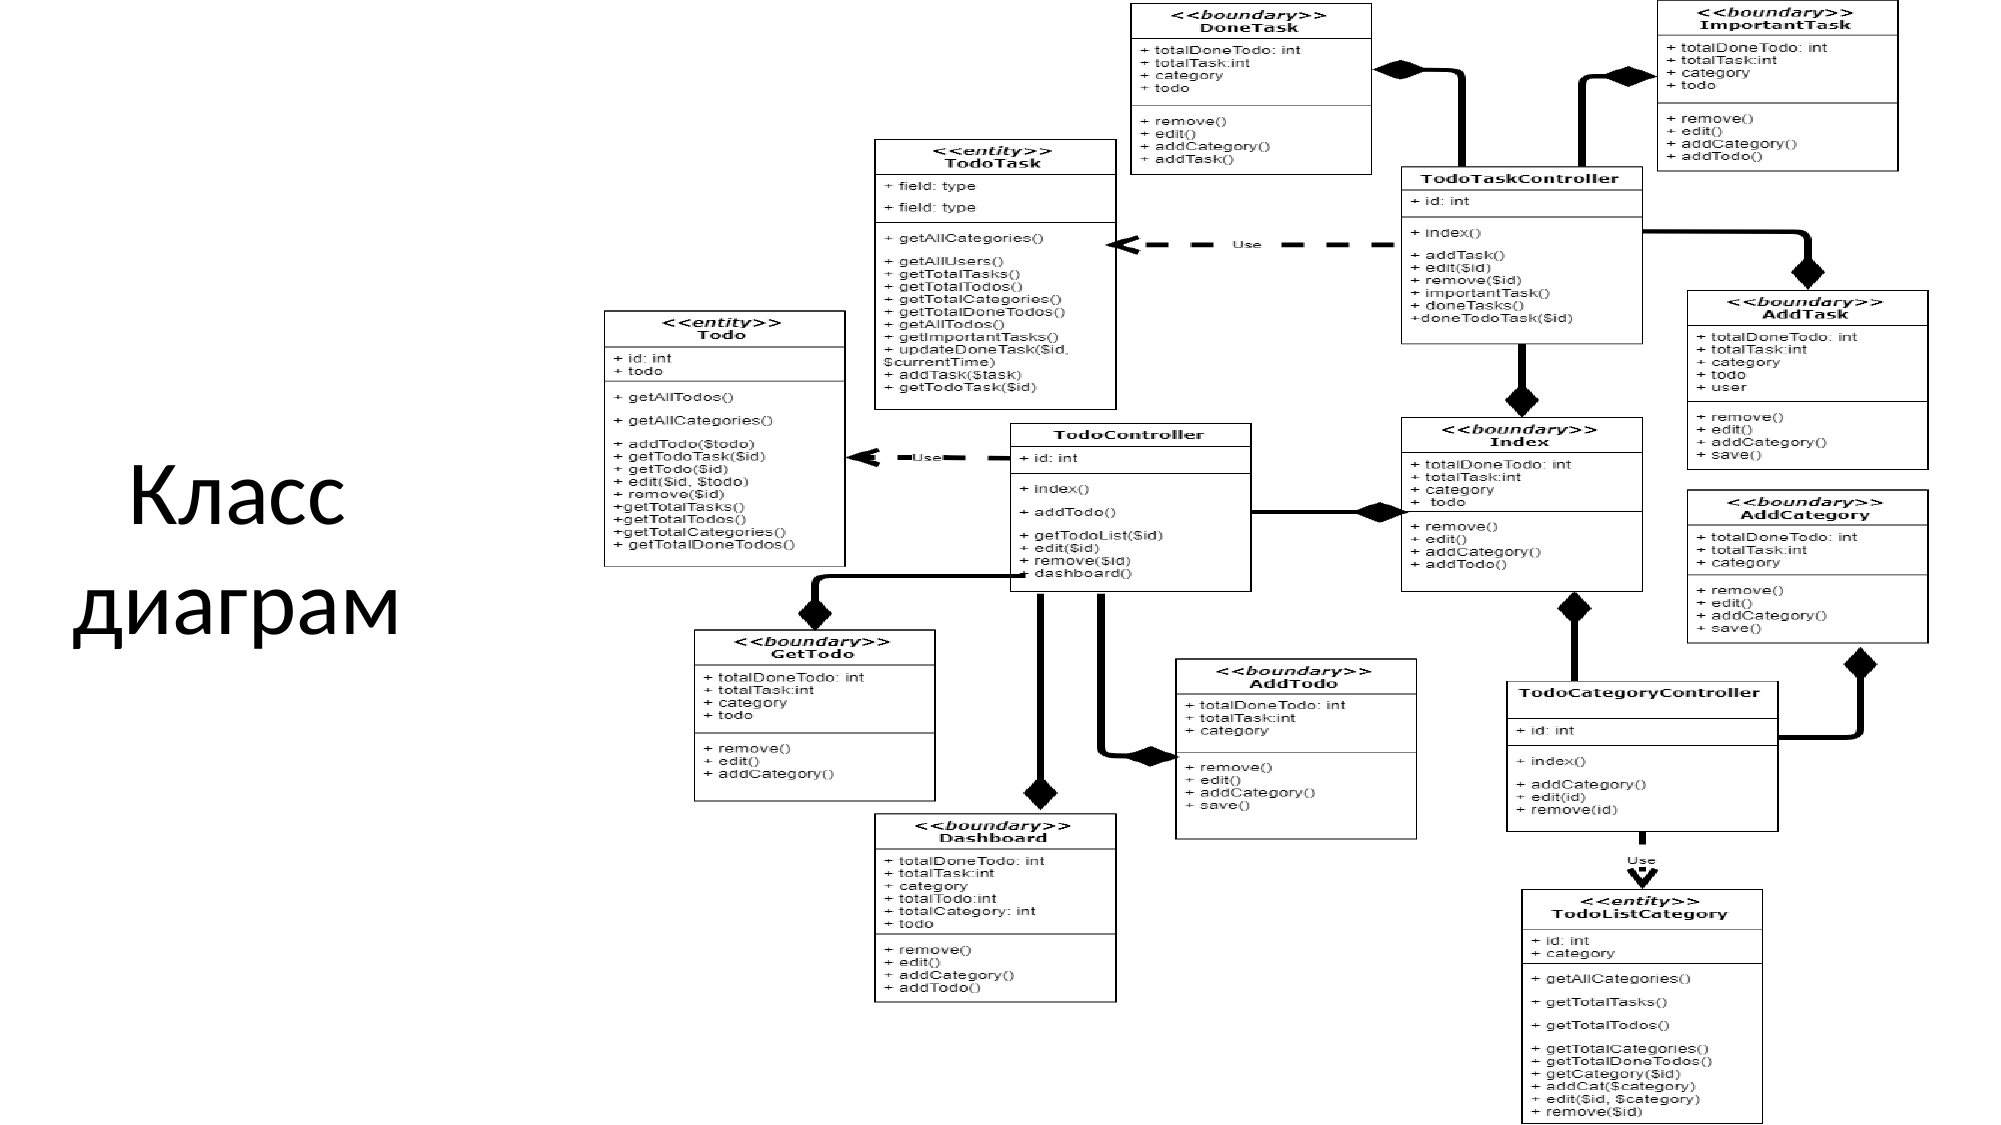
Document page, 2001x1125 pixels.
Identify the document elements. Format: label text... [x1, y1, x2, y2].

text_box Класс диаграм [0, 449, 498, 637]
picture [604, 0, 1931, 1125]
